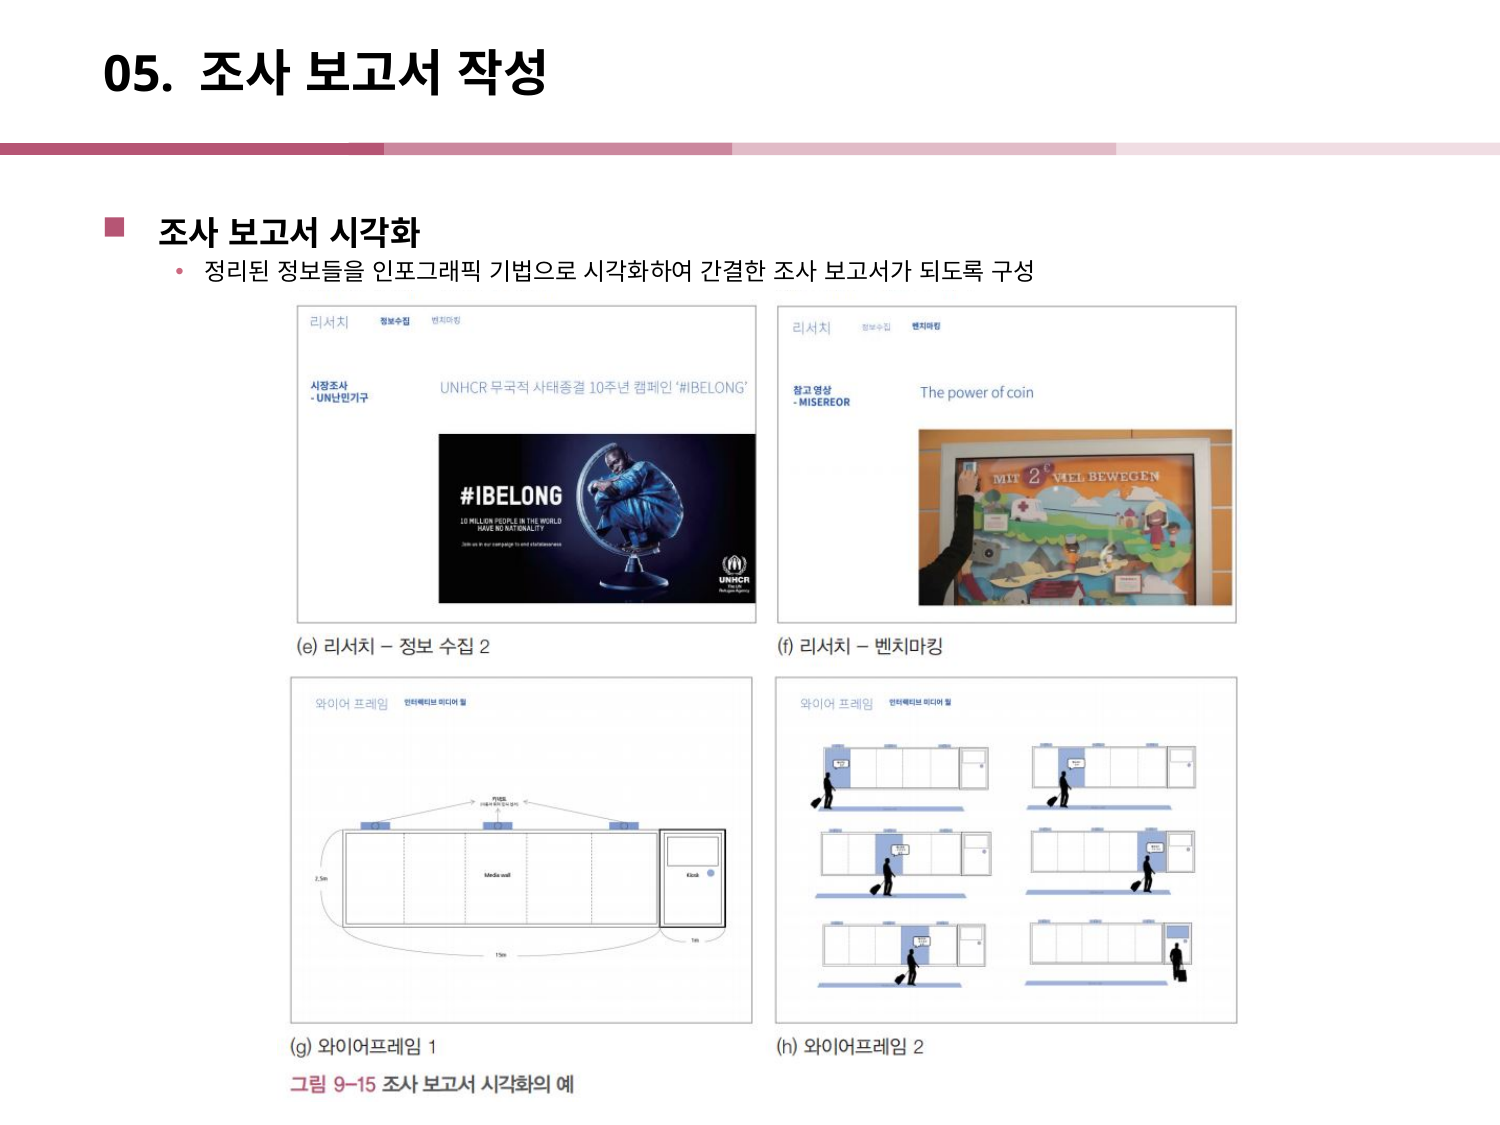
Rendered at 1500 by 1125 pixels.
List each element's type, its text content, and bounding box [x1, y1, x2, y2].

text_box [277, 290, 1248, 1103]
title 05. 조사 보고서 작성 [88, 30, 1329, 121]
list 조사 보고서 시각화 정리된 정보들을 인포그래픽 기법으로 시각화하여 간결한 조사 보고서가 되도록 구성 [86, 184, 1483, 1071]
